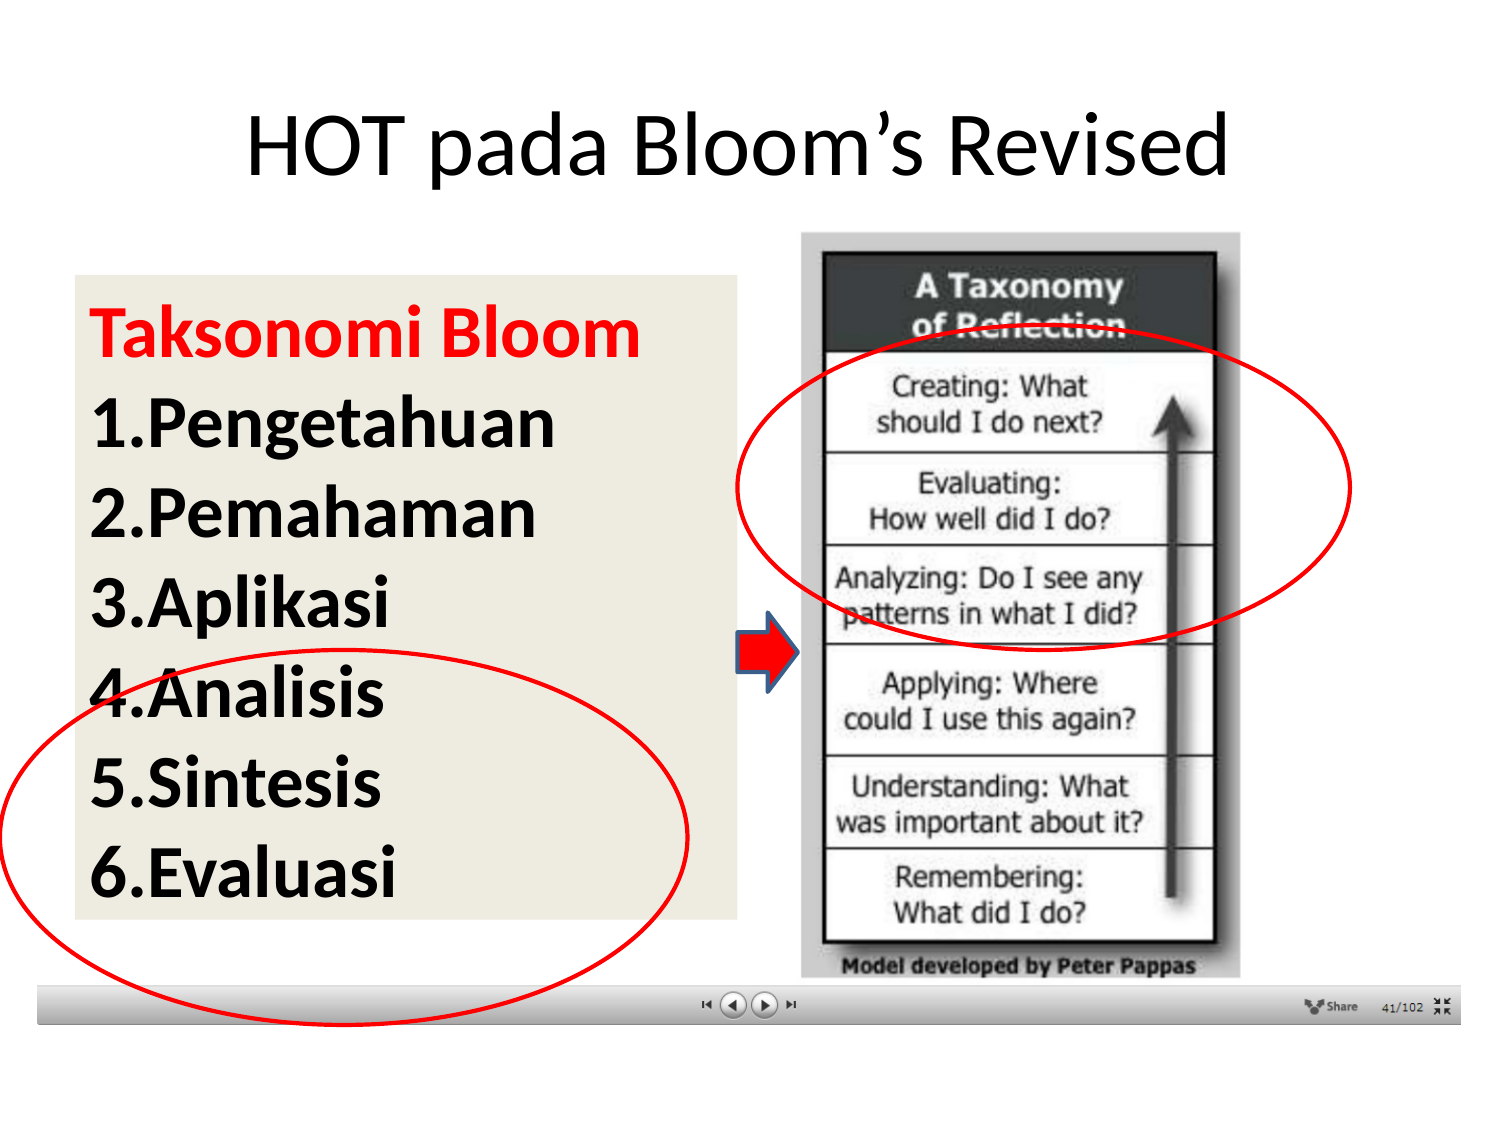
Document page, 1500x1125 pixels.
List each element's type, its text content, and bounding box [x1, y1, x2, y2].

text_box [0, 755, 32, 920]
title HOT pada Bloom’s Revised [75, 45, 1425, 223]
picture [37, 224, 1461, 1026]
